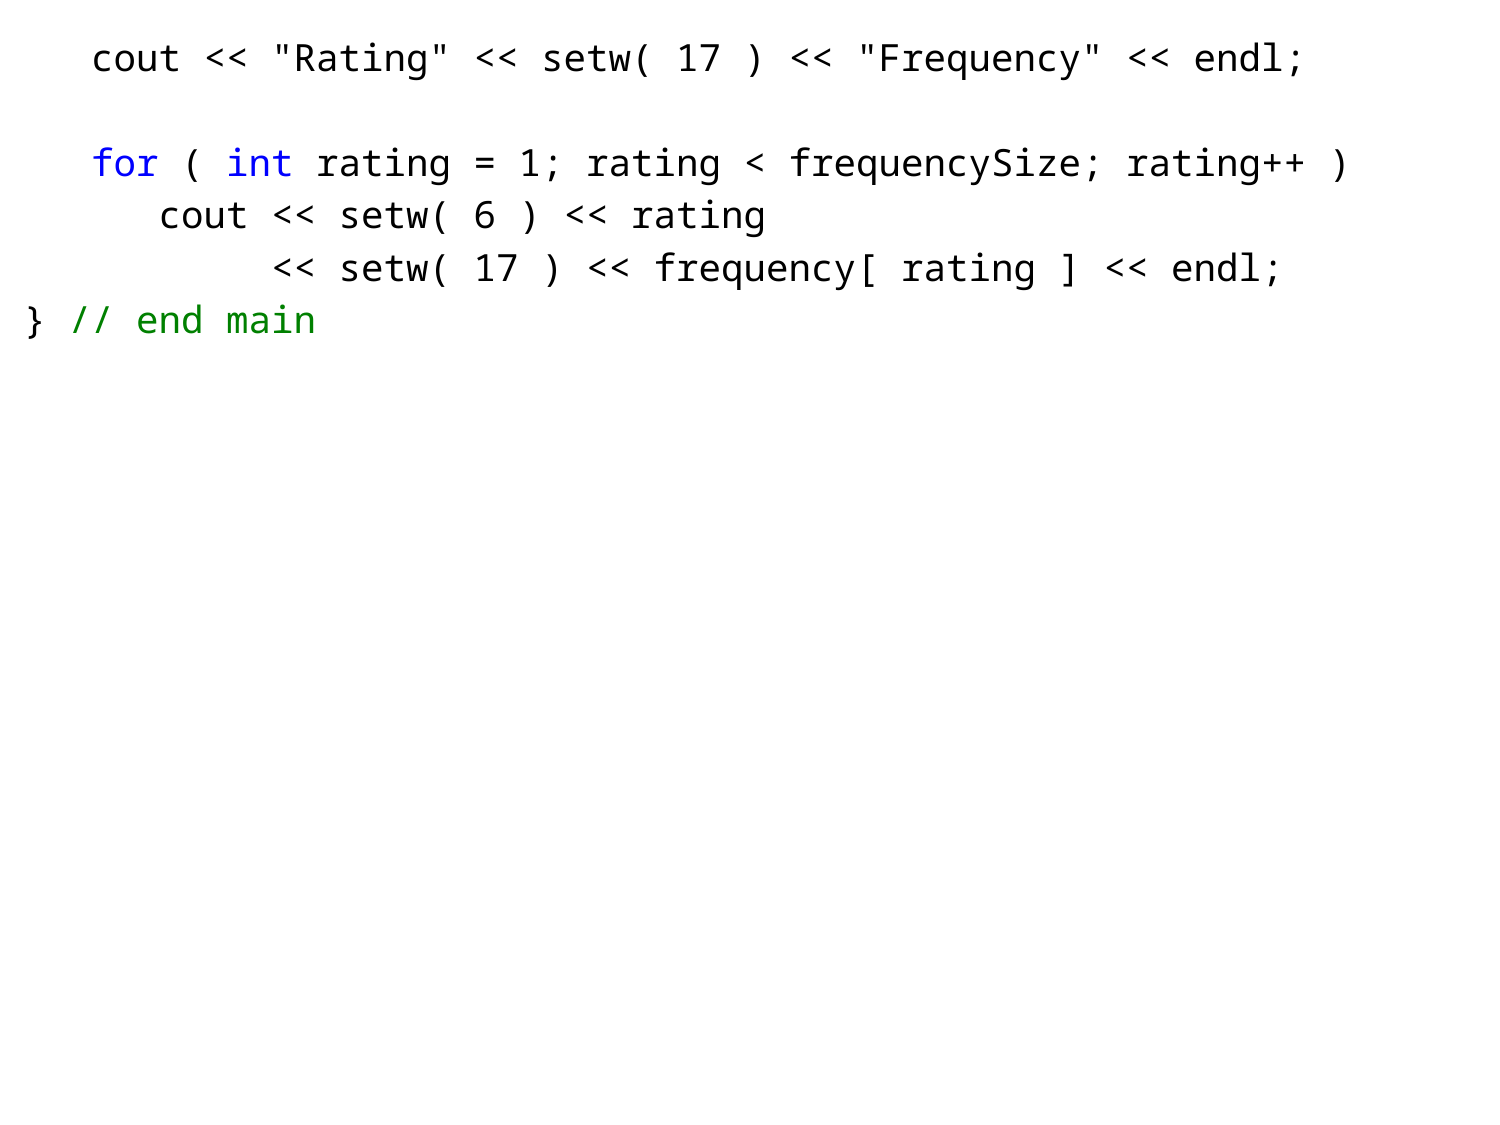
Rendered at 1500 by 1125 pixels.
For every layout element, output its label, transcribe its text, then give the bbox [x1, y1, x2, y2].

list cout << "Rating" << setw( 17 ) << "Frequency" << endl; for ( int rating = 1; rating < frequencySize; rating++ ) cout << setw( 6 ) << rating << setw( 17 ) << frequency[ rating ] << endl; } // end main [11, 30, 1489, 1095]
